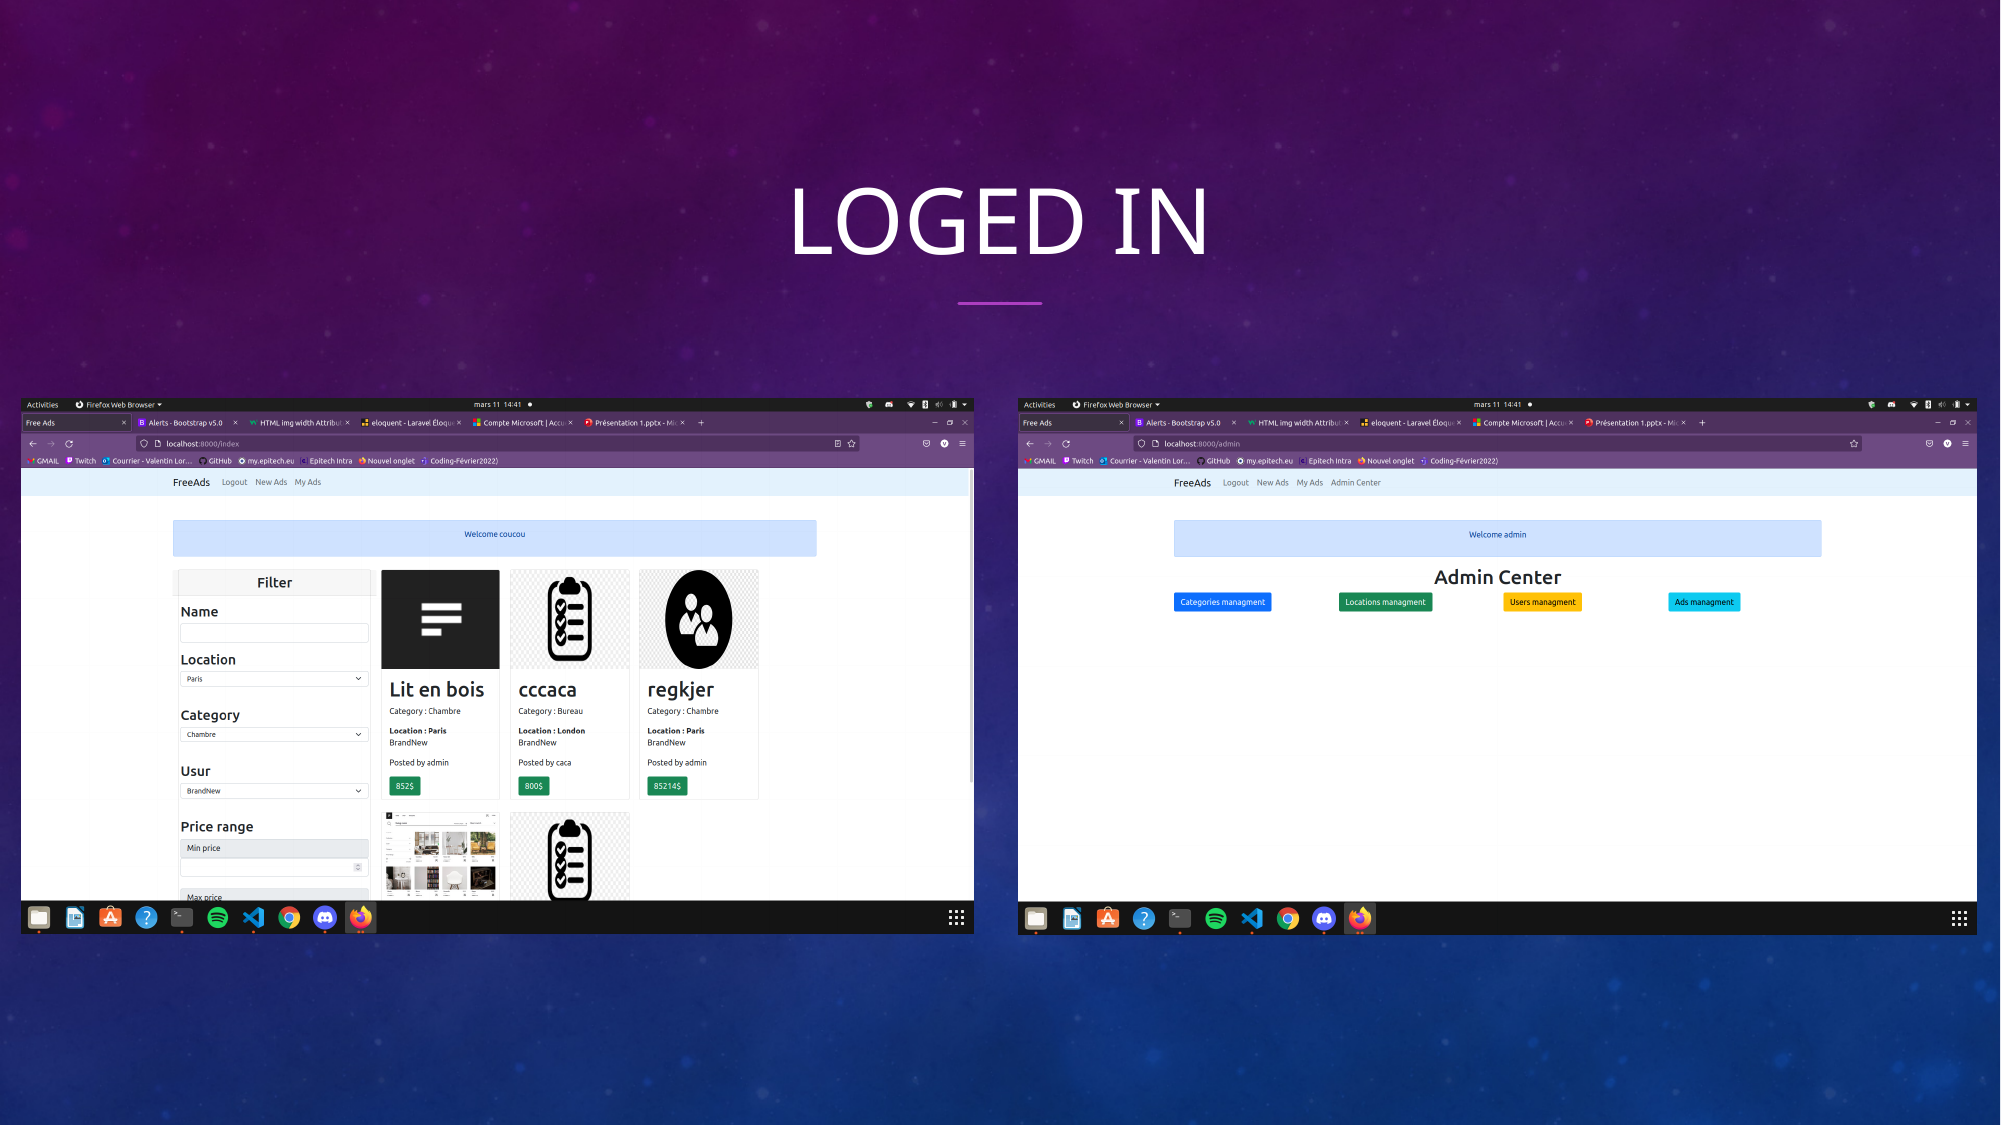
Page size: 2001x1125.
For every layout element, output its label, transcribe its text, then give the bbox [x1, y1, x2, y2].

text_box [0, 0, 2000, 1125]
title Loged in [112, 87, 1888, 281]
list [21, 398, 974, 934]
picture [1018, 398, 1977, 935]
